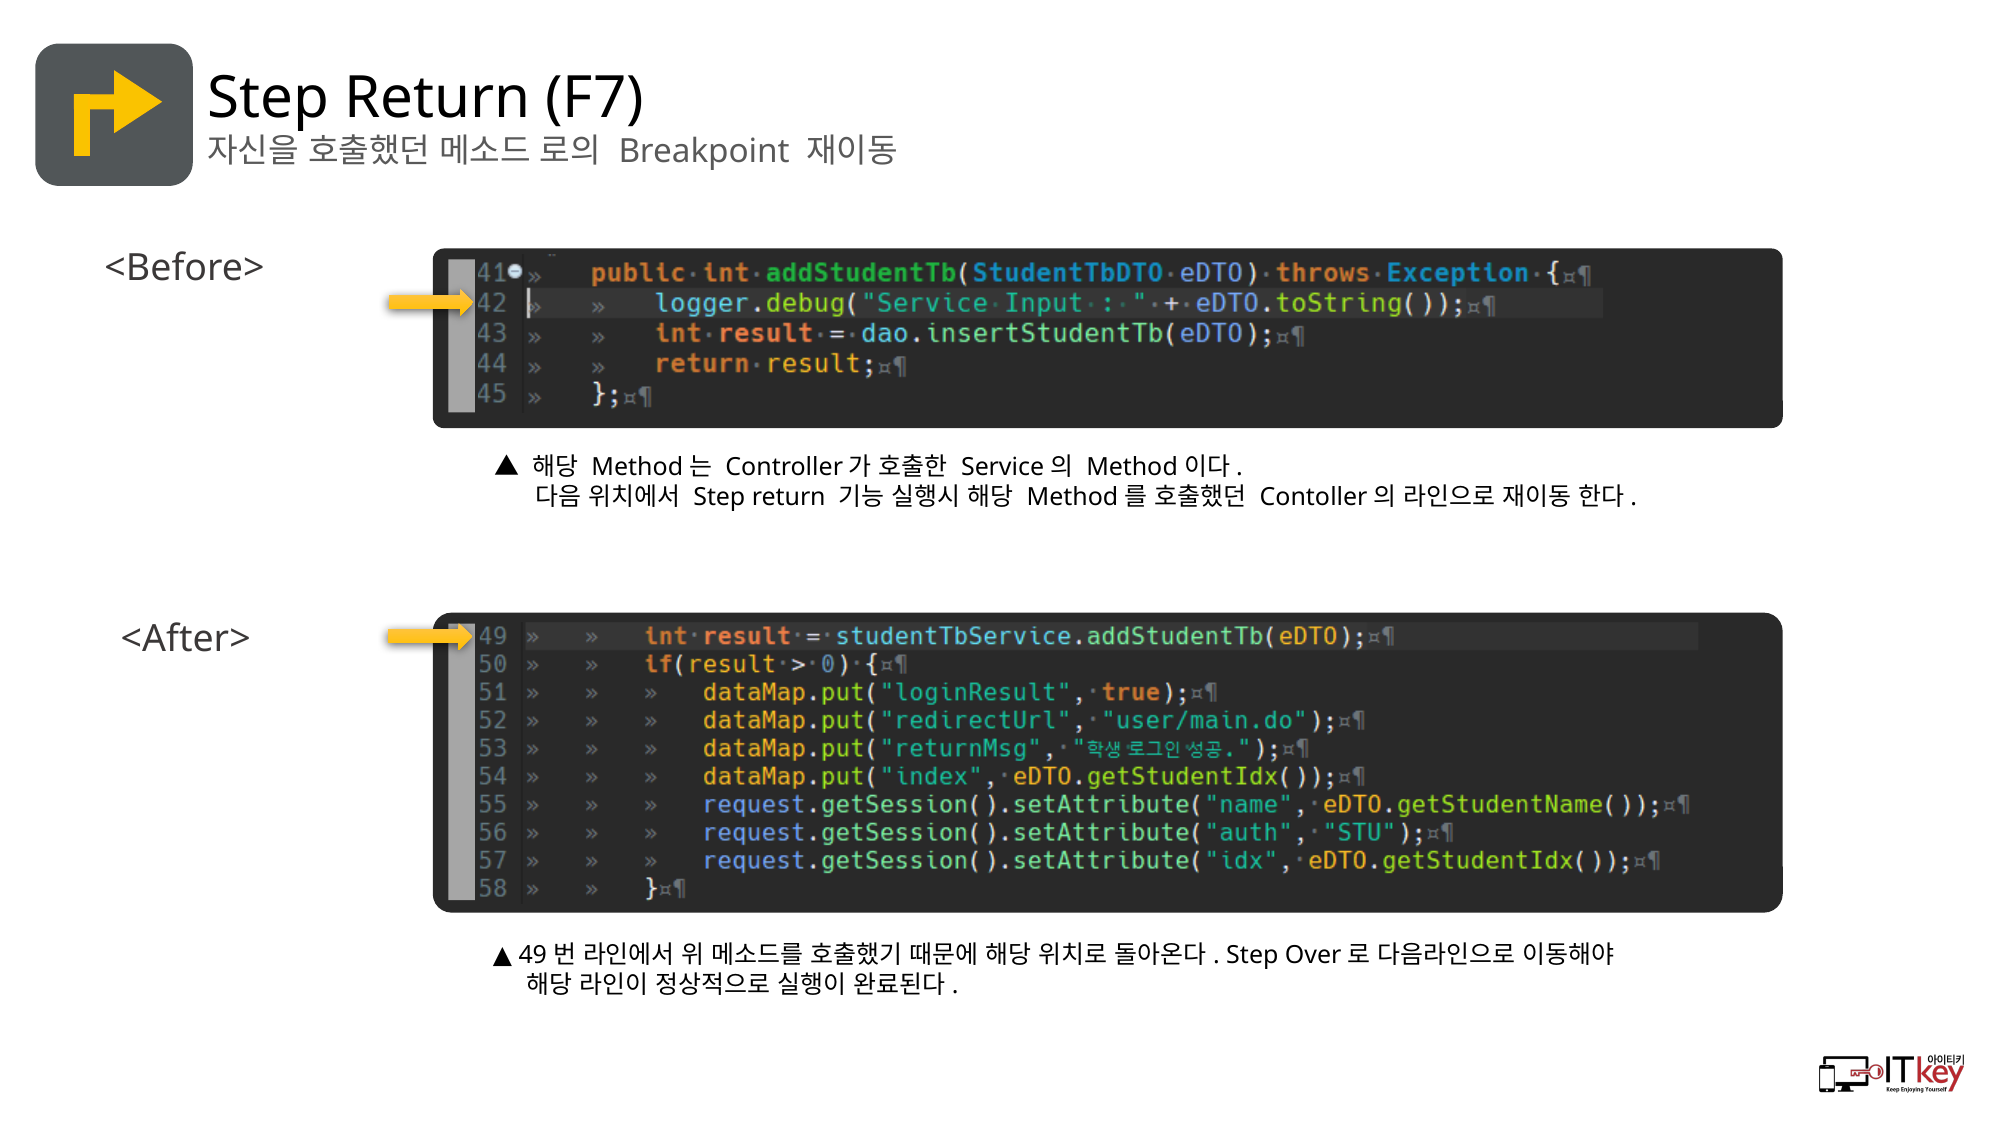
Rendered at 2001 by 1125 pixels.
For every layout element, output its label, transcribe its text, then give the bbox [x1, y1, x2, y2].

text_box [34, 42, 192, 187]
text_box ▲ 49번 라인에서 위 메소드를 호출했기 때문에 해당 위치로 돌아온다. Step Over로 다음라인으로 이동해야 해당 라인이 정상적으로 실행이 완료된다. [478, 930, 1680, 1006]
text_box [387, 623, 472, 650]
text_box [447, 315, 476, 413]
text_box [468, 623, 476, 632]
text_box <After> [105, 606, 266, 666]
picture [478, 254, 1604, 413]
text_box [431, 611, 1784, 914]
text_box [389, 288, 474, 316]
picture [1819, 1053, 1964, 1103]
text_box Step Return (F7) 자신을 호출했던 메소드 로의 Breakpoint 재이동 [192, 51, 1480, 194]
text_box [431, 247, 1784, 430]
text_box [447, 258, 476, 295]
text_box <Before> [89, 235, 280, 296]
text_box ▲ 해당 Method는 Controller가 호출한 Service의 Method이다. 다음 위치에서 Step return 기능 실행시 해당 Method를 호출했던 Contoller의 라인으로 재이동 한다. [479, 443, 1682, 518]
text_box [447, 647, 476, 901]
picture [479, 622, 1699, 904]
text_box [74, 71, 162, 156]
